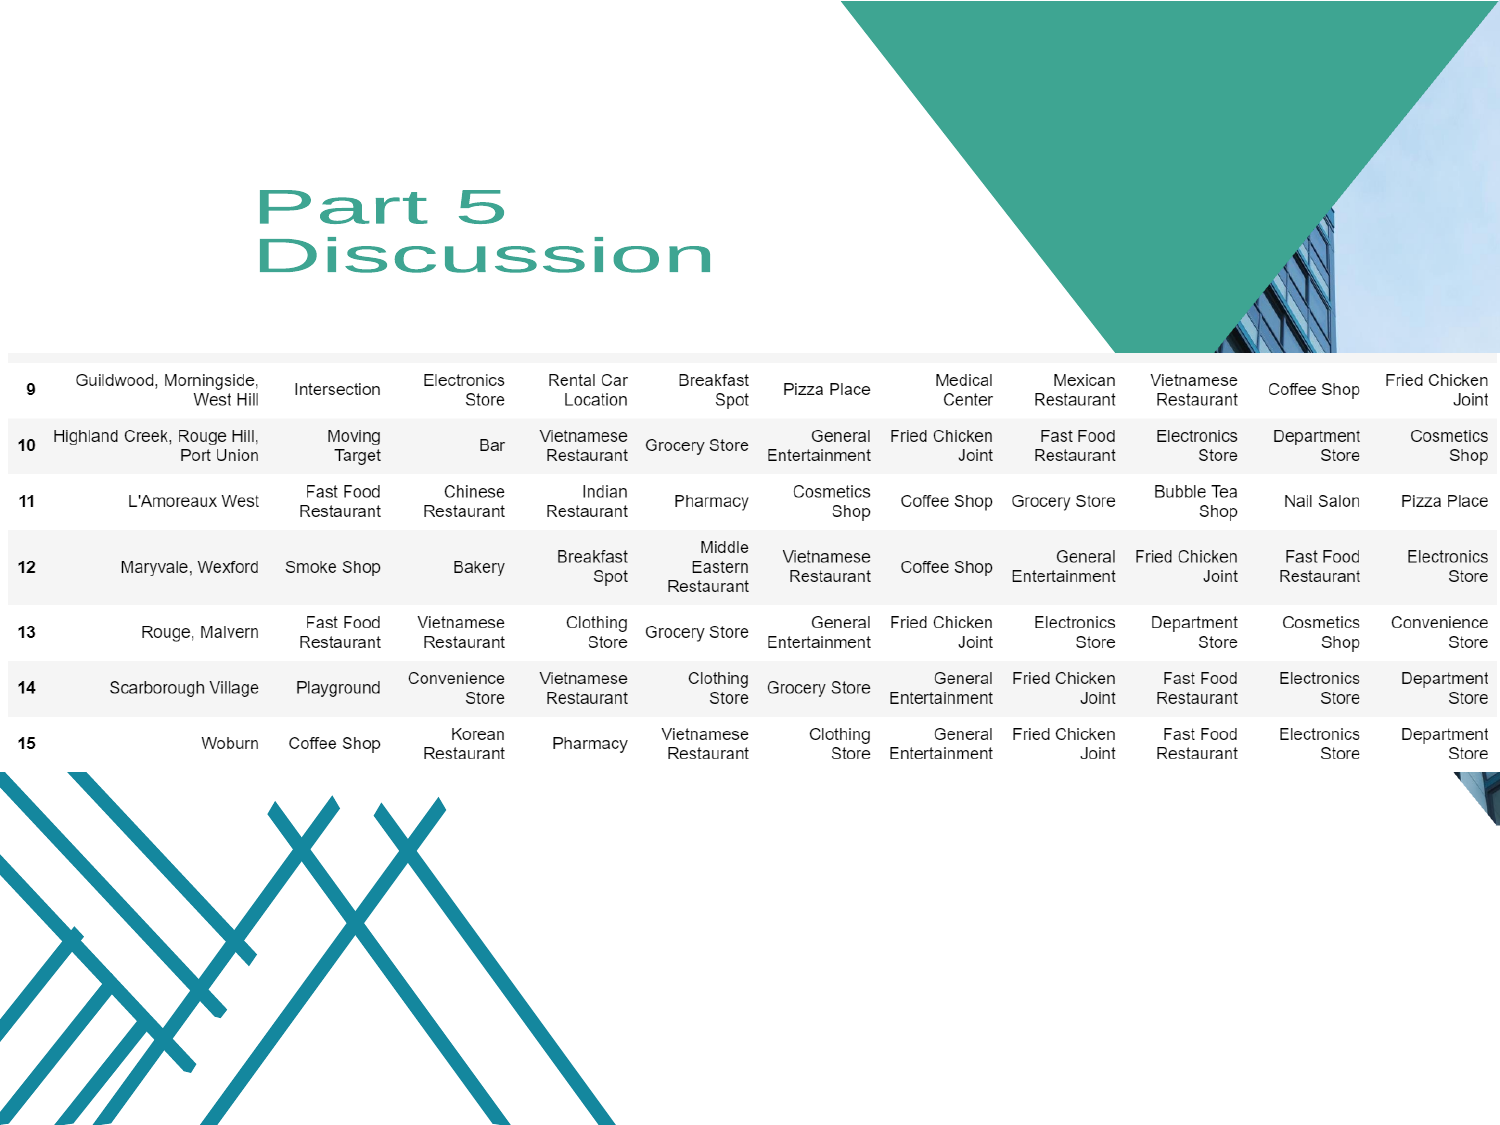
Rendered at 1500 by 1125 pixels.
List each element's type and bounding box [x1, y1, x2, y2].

picture [0, 0, 1500, 831]
